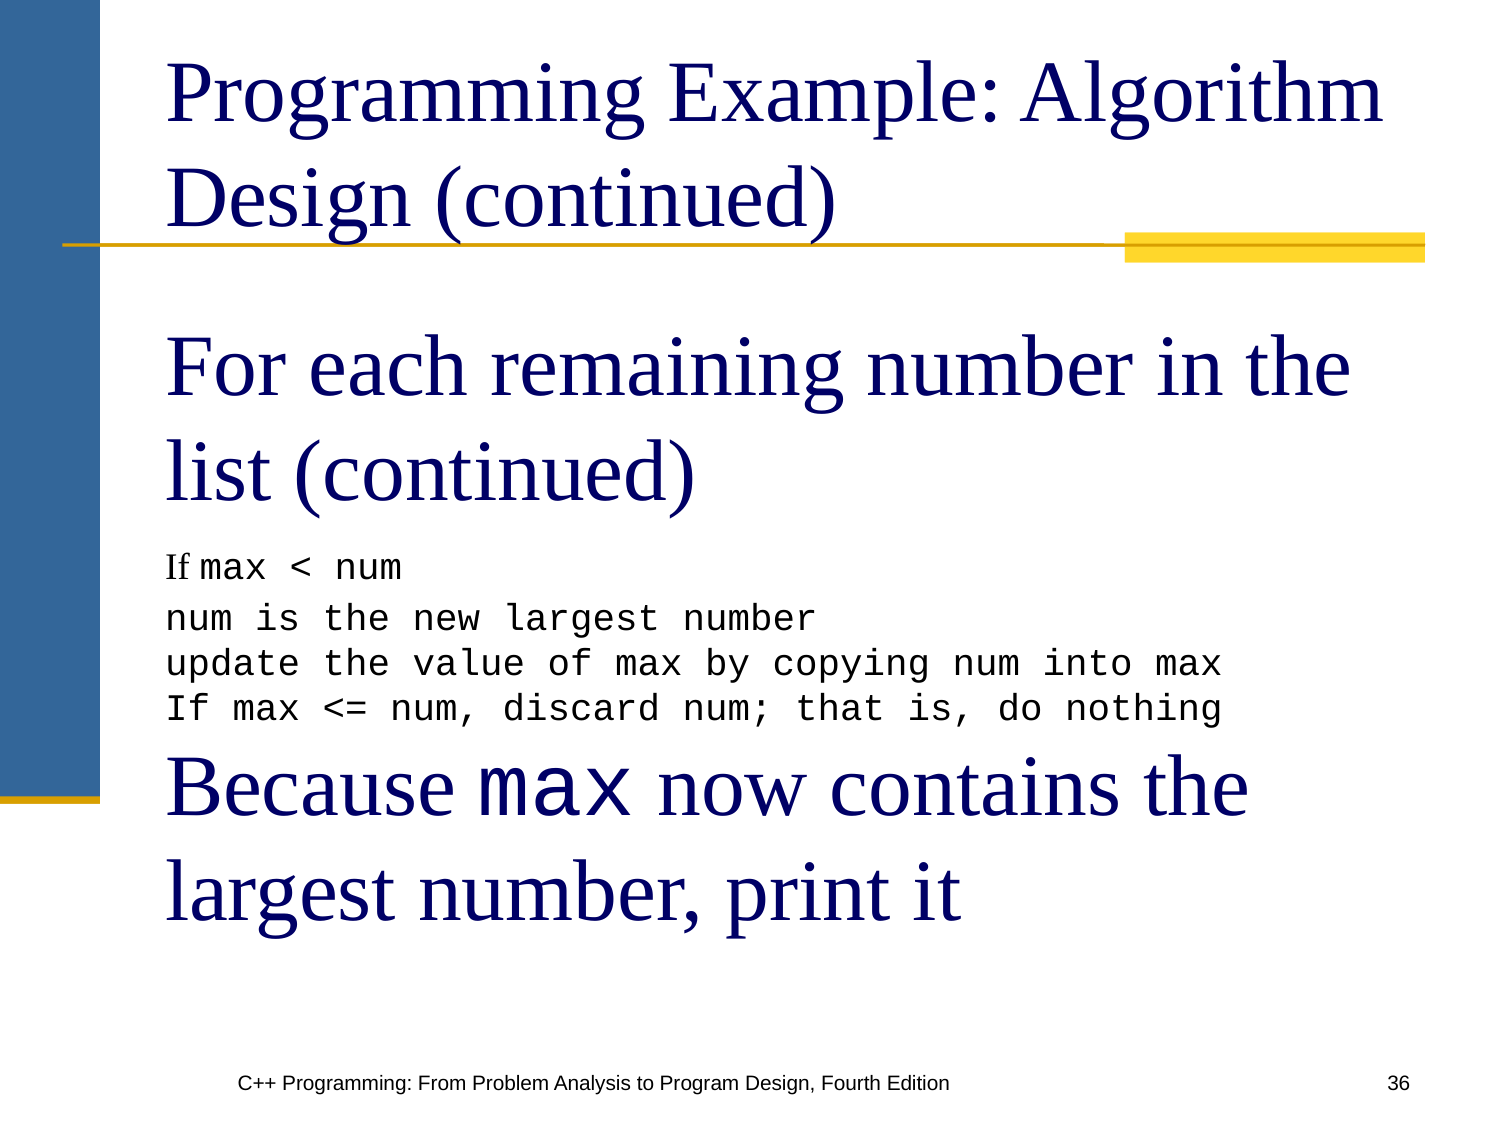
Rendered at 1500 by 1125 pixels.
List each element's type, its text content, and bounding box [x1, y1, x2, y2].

title Programming Example: Algorithm Design (continued) [150, 45, 1425, 234]
list For each remaining number in the list (continued) If max < num num is the new largest number update the value of max by copying num into max If max <= num, discard num; that is, do nothing Because max now contains the largest number, print it [150, 299, 1425, 1006]
text_box 36 [1112, 1062, 1425, 1100]
text_box C++ Programming: From Problem Analysis to Program Design, Fourth Edition [149, 1062, 1038, 1100]
